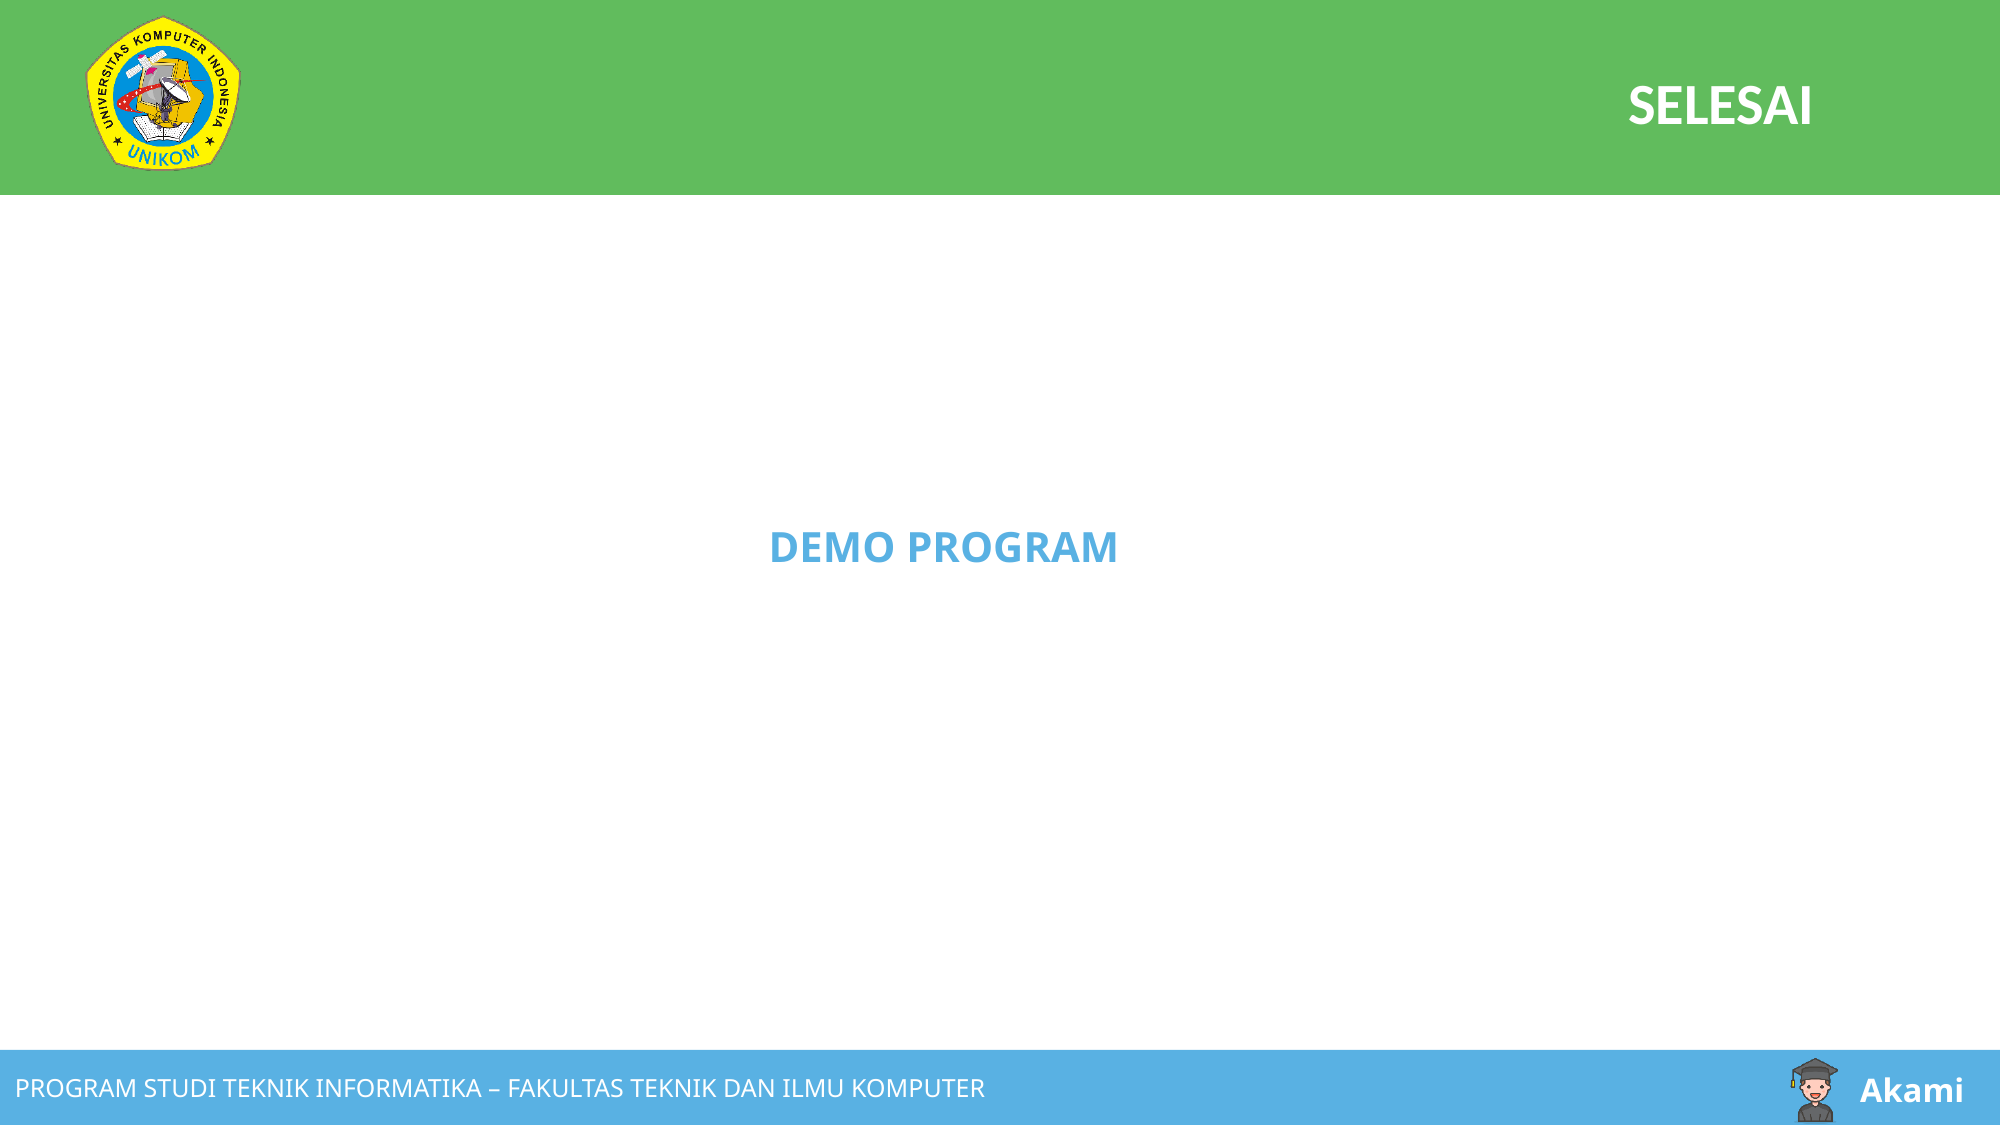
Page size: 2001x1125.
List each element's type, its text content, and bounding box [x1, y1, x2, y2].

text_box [0, 1049, 2000, 1125]
text_box DEMO PROGRAM [696, 518, 1191, 560]
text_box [0, 0, 2000, 195]
